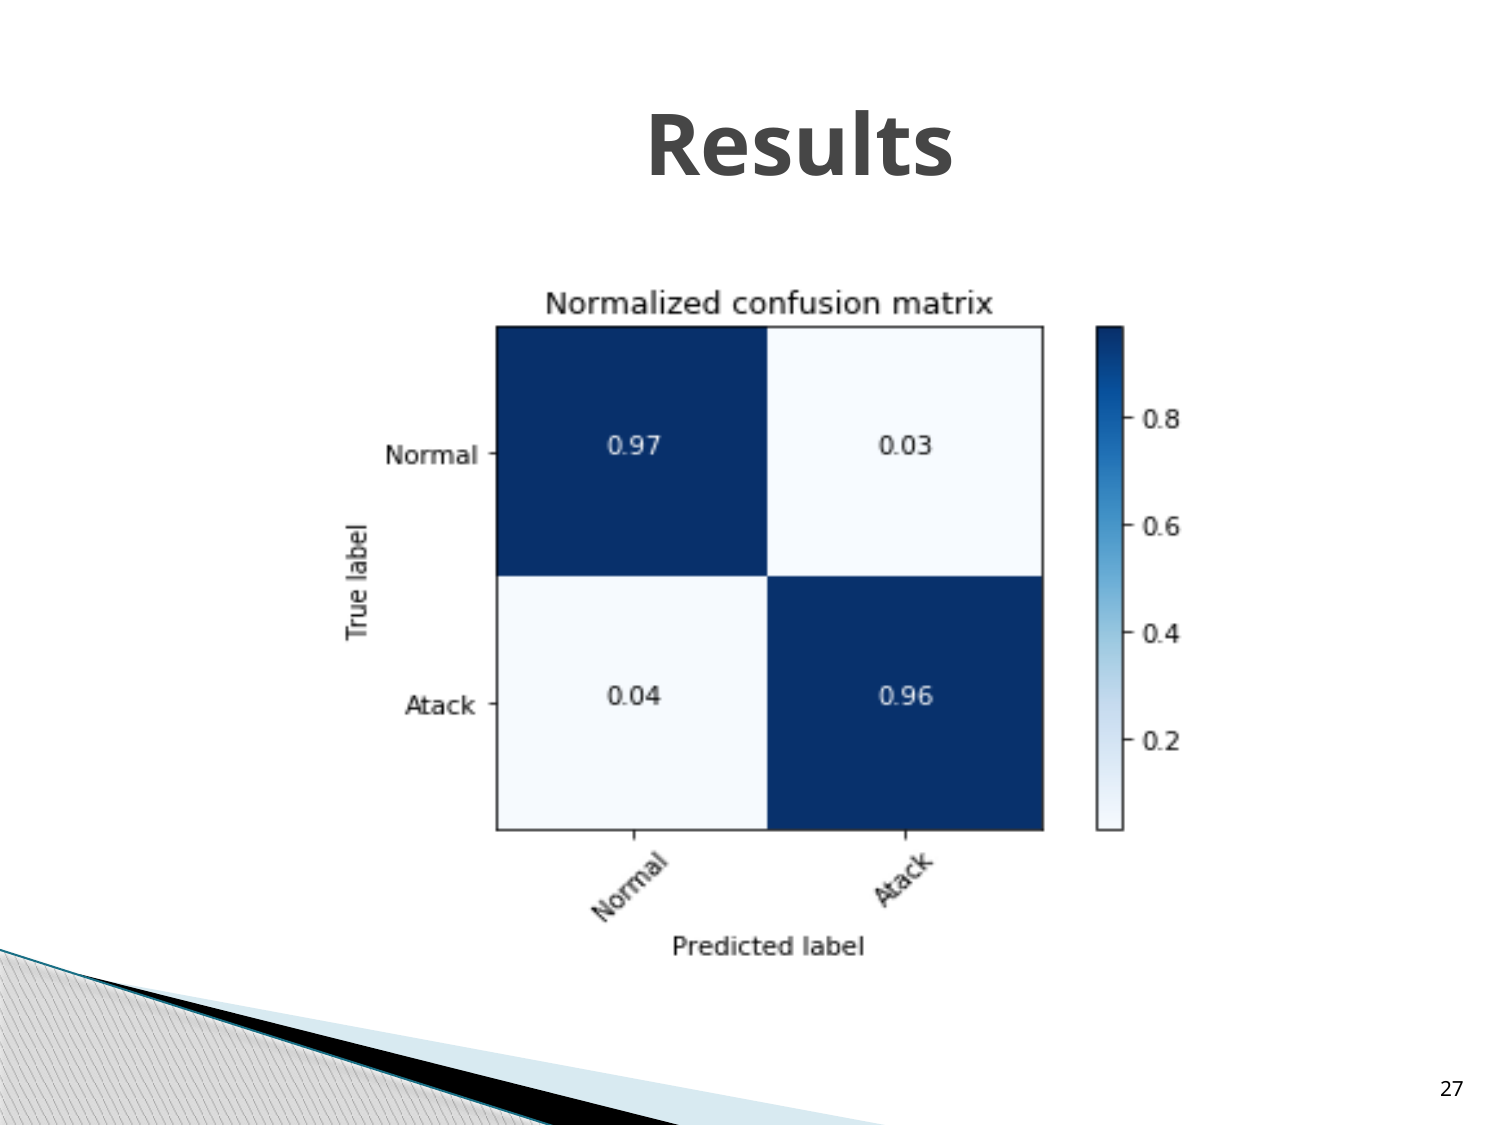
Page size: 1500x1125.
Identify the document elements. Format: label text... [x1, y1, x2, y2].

slide_number 27 [1418, 1051, 1479, 1112]
picture [330, 274, 1201, 976]
title Results [174, 45, 1425, 238]
